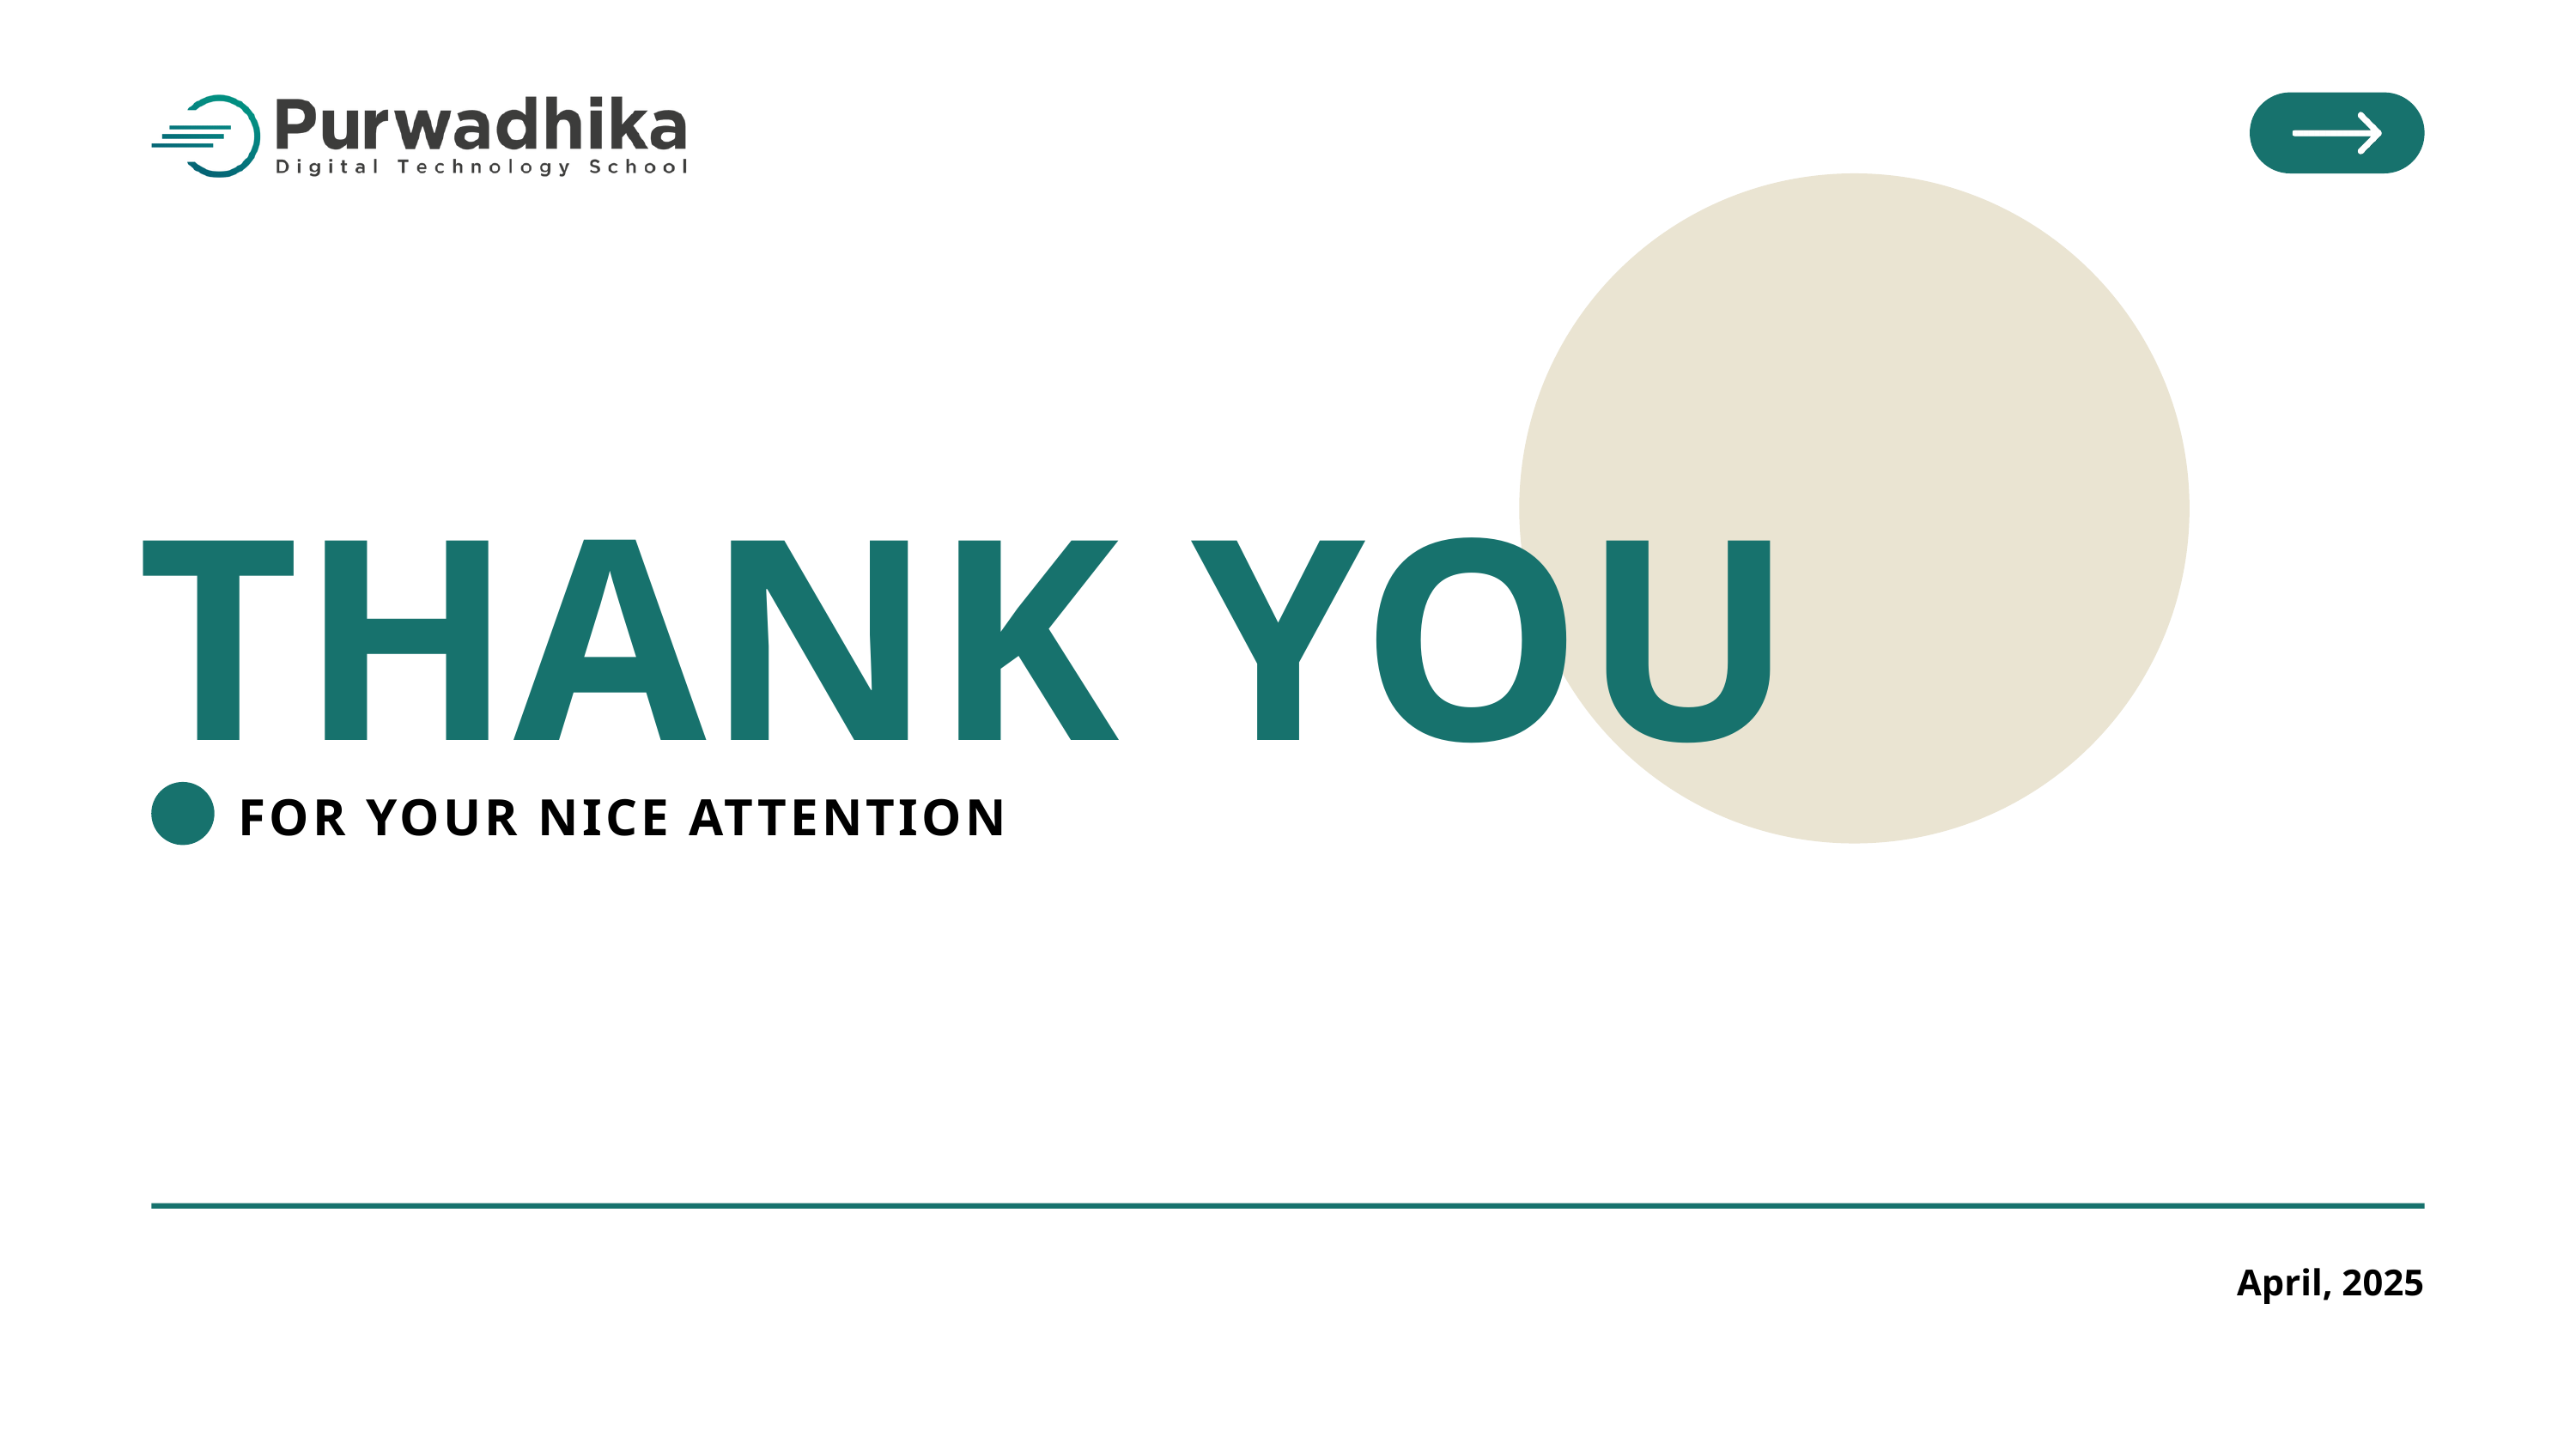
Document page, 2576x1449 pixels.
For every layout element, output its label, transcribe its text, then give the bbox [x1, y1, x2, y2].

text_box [2249, 92, 2425, 174]
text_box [150, 781, 215, 846]
text_box April, 2025 [2020, 1247, 2425, 1304]
text_box [151, 94, 688, 178]
text_box THANK YOU [137, 404, 1514, 797]
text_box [1519, 173, 2190, 844]
text_box FOR YOUR NICE ATTENTION [238, 775, 1376, 846]
